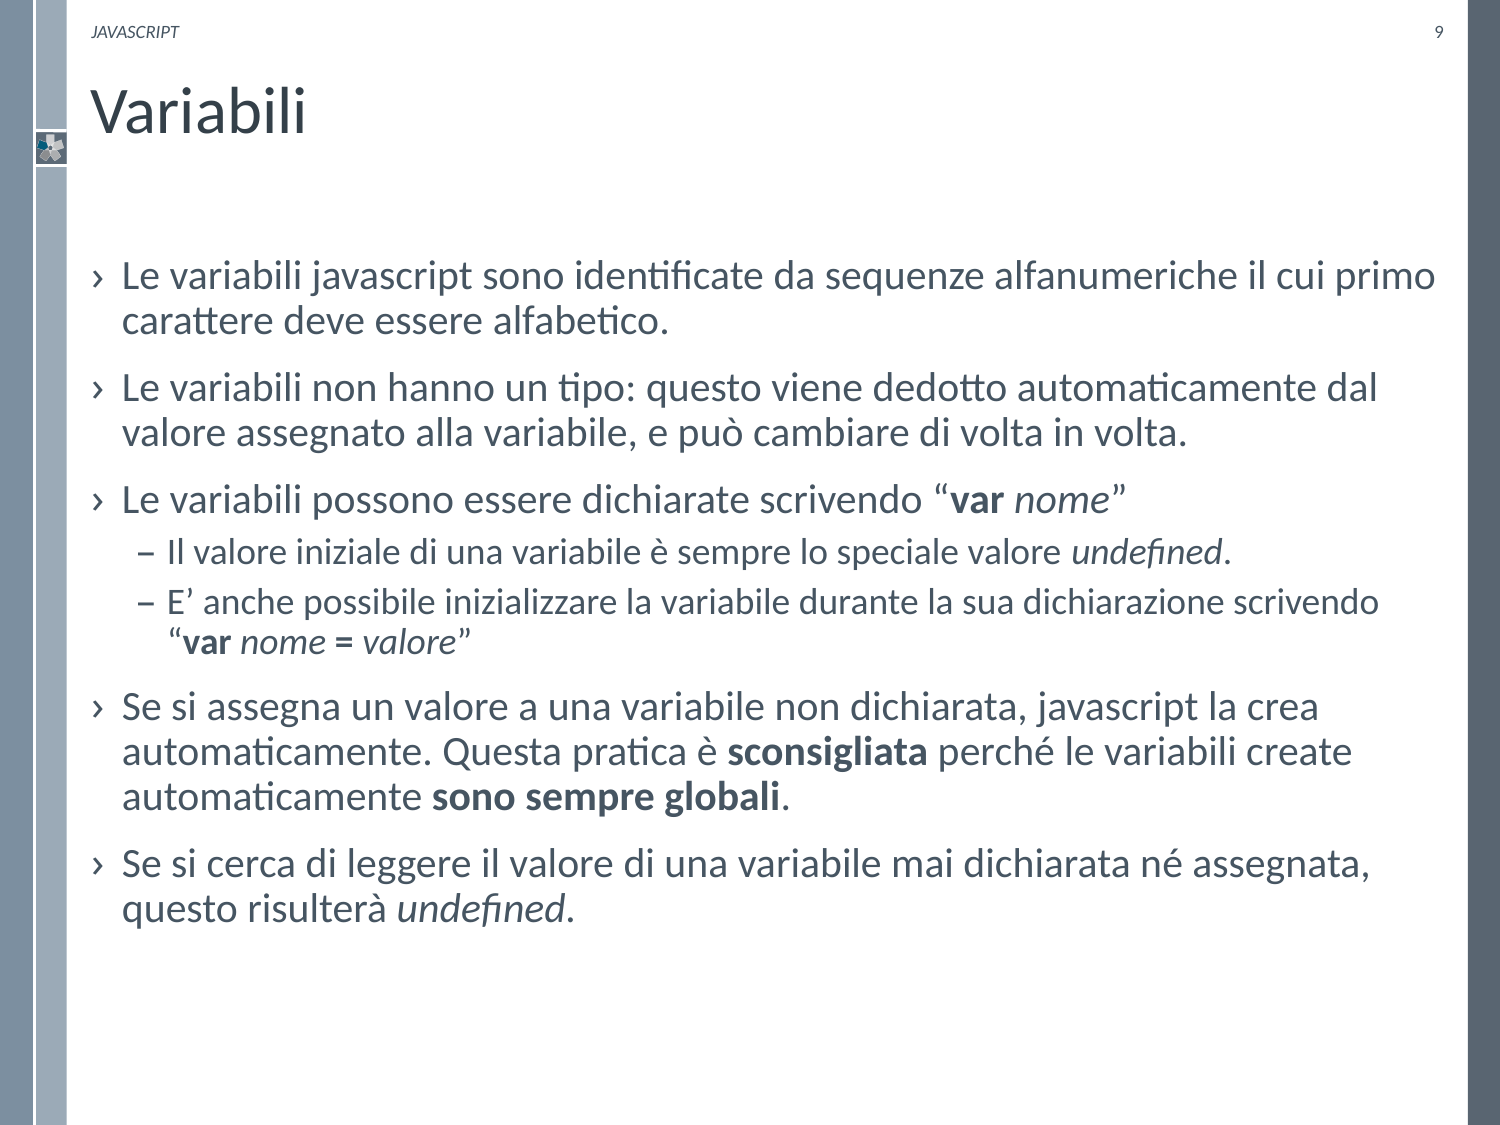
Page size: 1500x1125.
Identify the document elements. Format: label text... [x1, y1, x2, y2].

footer Javascript [76, 8, 566, 55]
title Variabili [75, 68, 1459, 233]
slide_number 9 [1370, 8, 1459, 55]
picture [37, 134, 64, 161]
list Le variabili javascript sono identificate da sequenze alfanumeriche il cui primo carattere deve essere alfabetico. Le variabili non hanno un tipo: questo viene dedotto automaticamente dal valore assegnato alla variabile, e può cambiare di volta in volta. Le variabili possono essere dichiarate scrivendo “var nome” Il valore iniziale di una variabile è sempre lo speciale valore undefined. E’ anche possibile inizializzare la variabile durante la sua dichiarazione scrivendo “var nome = valore” Se si assegna un valore a una variabile non dichiarata, javascript la crea automaticamente. Questa pratica è sconsigliata perché le variabili create automaticamente sono sempre globali. Se si cerca di leggere il valore di una variabile mai dichiarata né assegnata, questo risulterà undefined. [76, 246, 1459, 1106]
